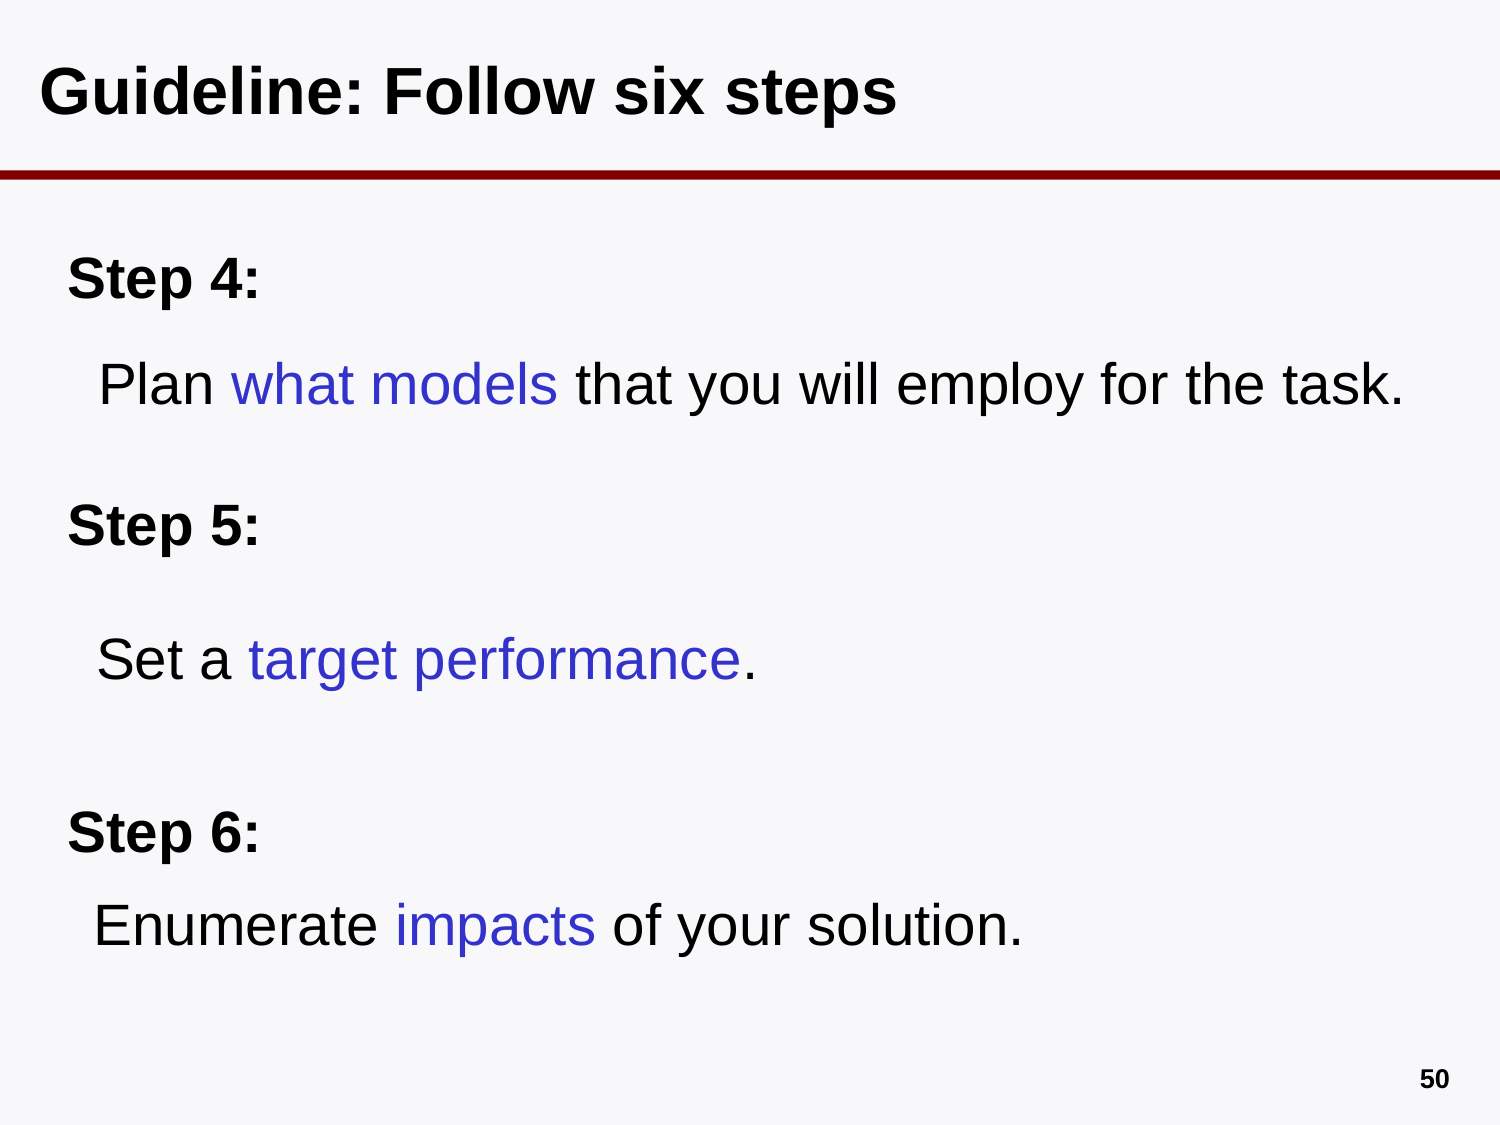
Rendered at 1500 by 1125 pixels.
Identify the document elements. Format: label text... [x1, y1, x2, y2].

text_box Step 4: [53, 232, 302, 318]
title Guideline: Follow six steps [24, 24, 1459, 150]
text_box Step 5: [53, 479, 302, 565]
text_box Step 6: [53, 786, 302, 872]
text_box Enumerate impacts of your solution. [78, 880, 1148, 965]
slide_number 49 [1113, 1053, 1464, 1095]
text_box Plan what models that you will employ for the task. [83, 338, 1435, 424]
text_box Set a target performance. [81, 613, 846, 699]
